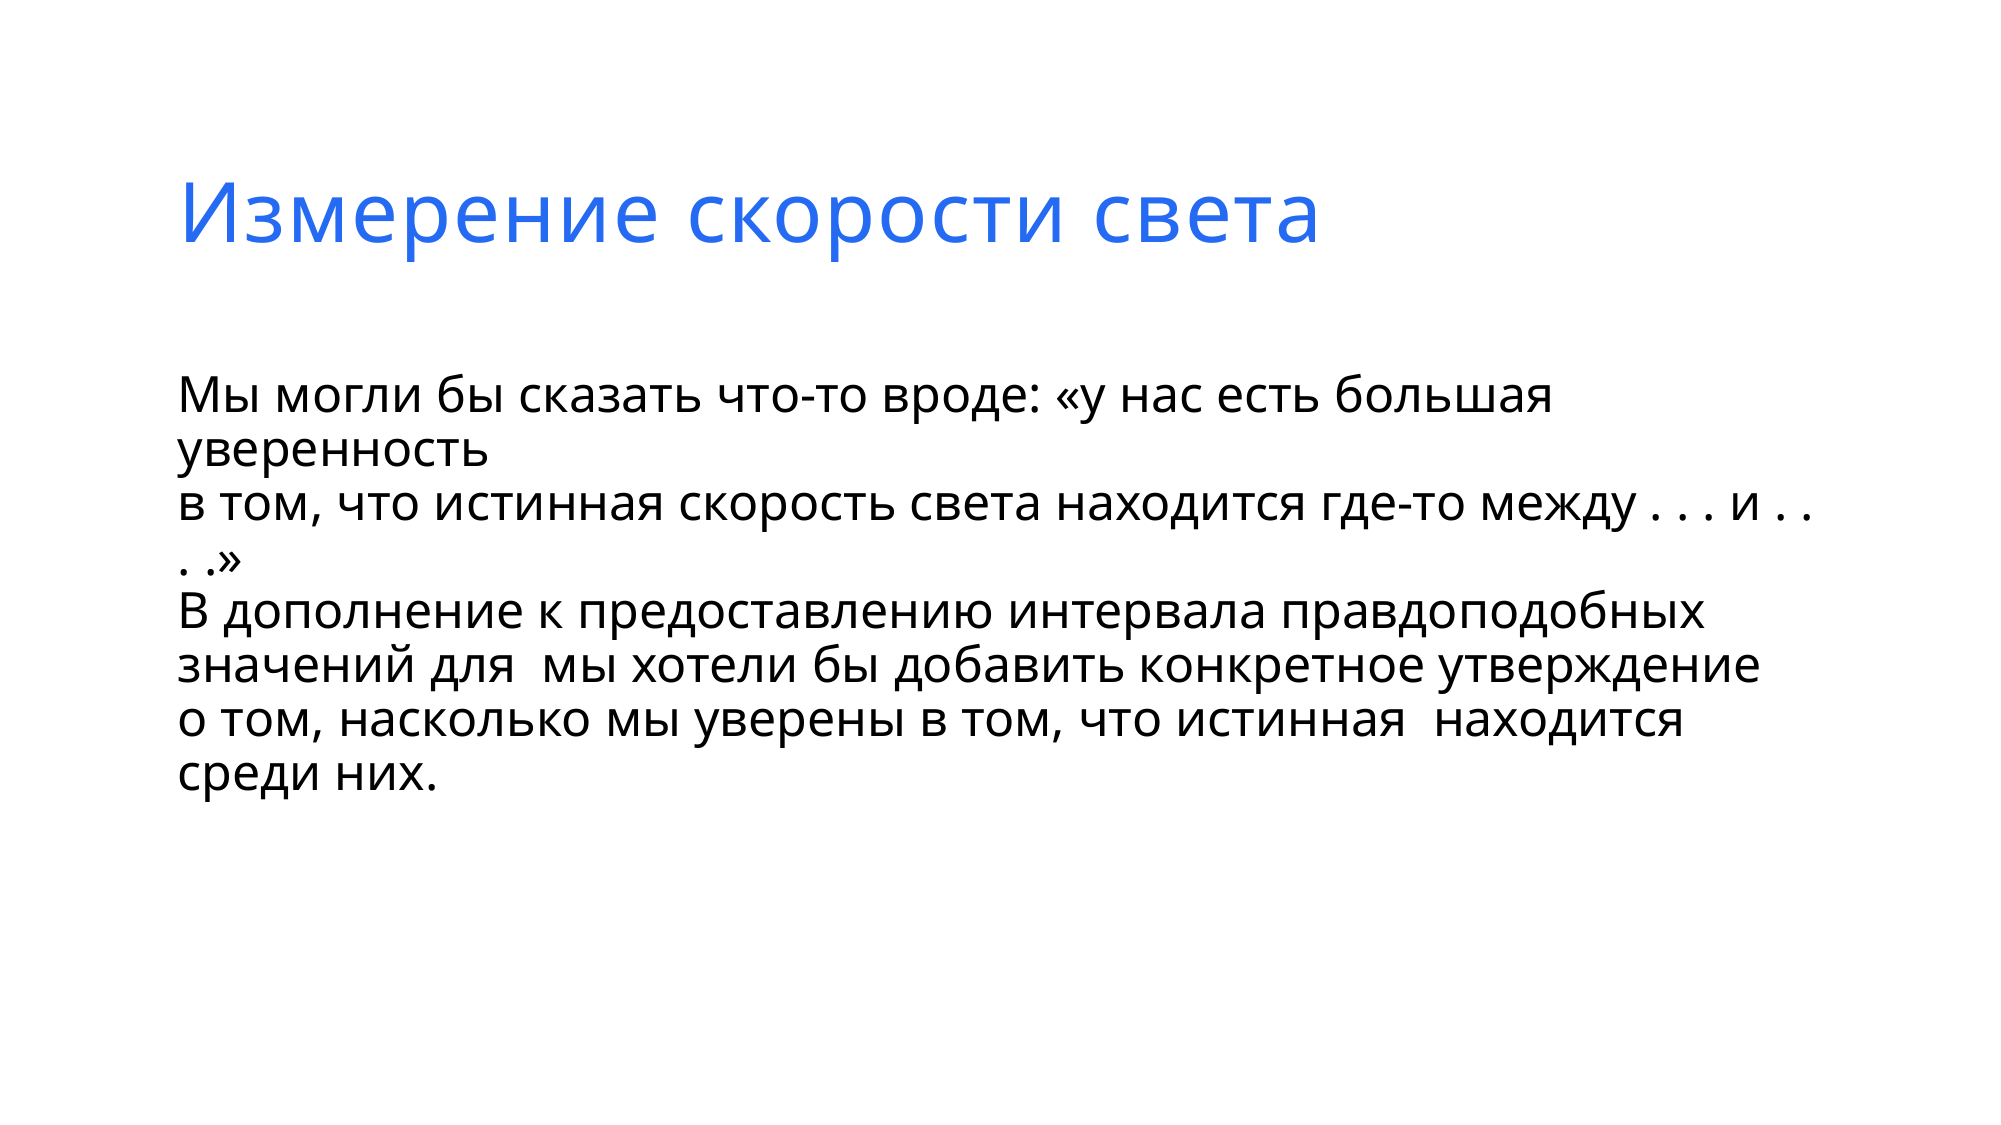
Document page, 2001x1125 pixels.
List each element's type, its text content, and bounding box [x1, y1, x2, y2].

text_box [161, 361, 1839, 964]
text_box Измерение скорости света [163, 162, 1841, 292]
